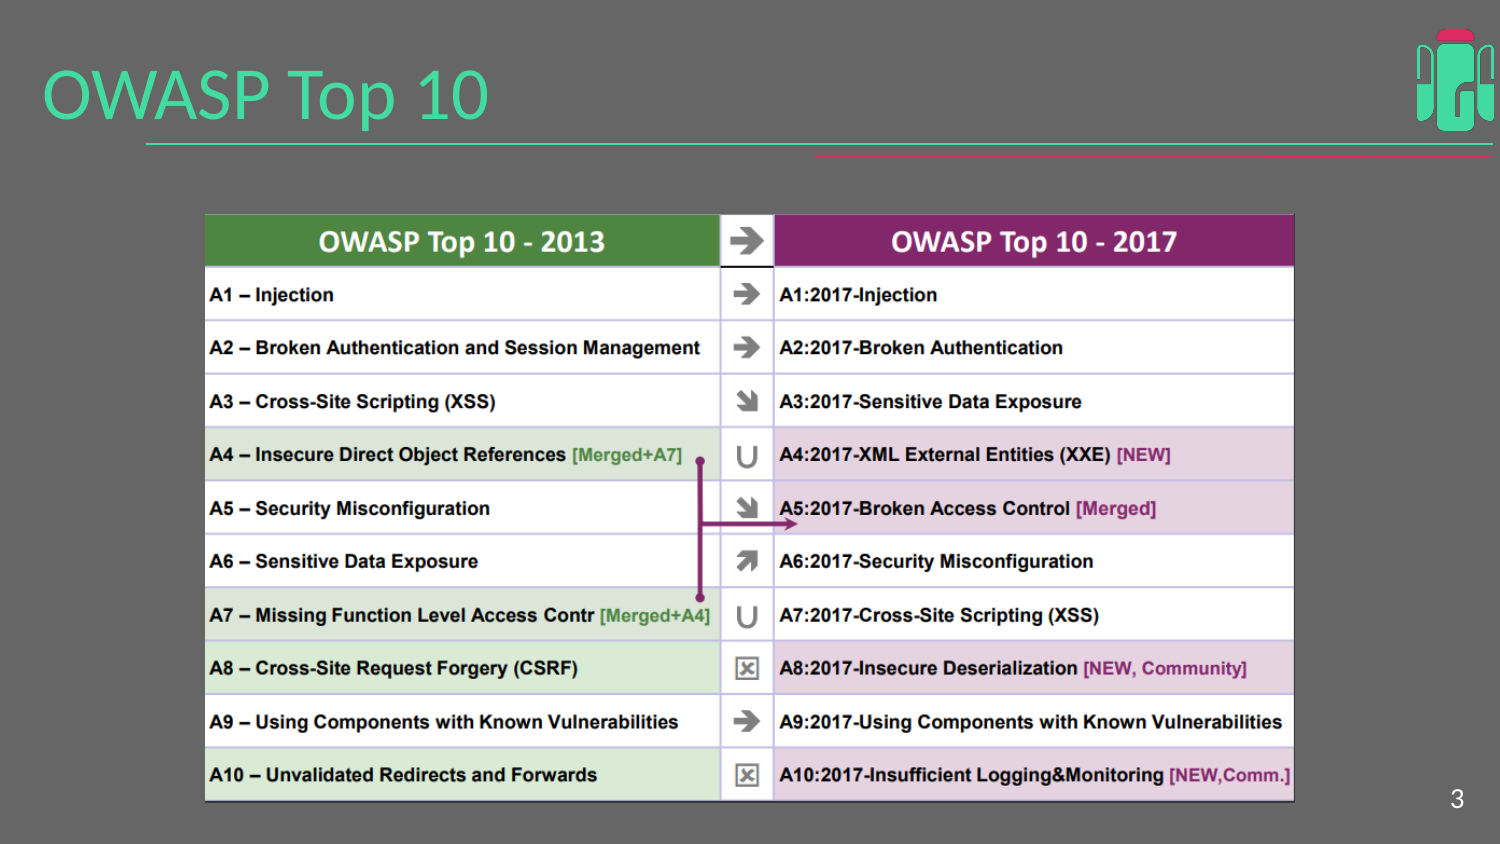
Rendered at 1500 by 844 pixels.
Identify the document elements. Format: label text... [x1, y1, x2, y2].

title OWASP Top 10 [27, 29, 1374, 131]
slide_number ‹#› [1389, 764, 1480, 830]
picture [1417, 29, 1494, 131]
picture [205, 214, 1295, 803]
